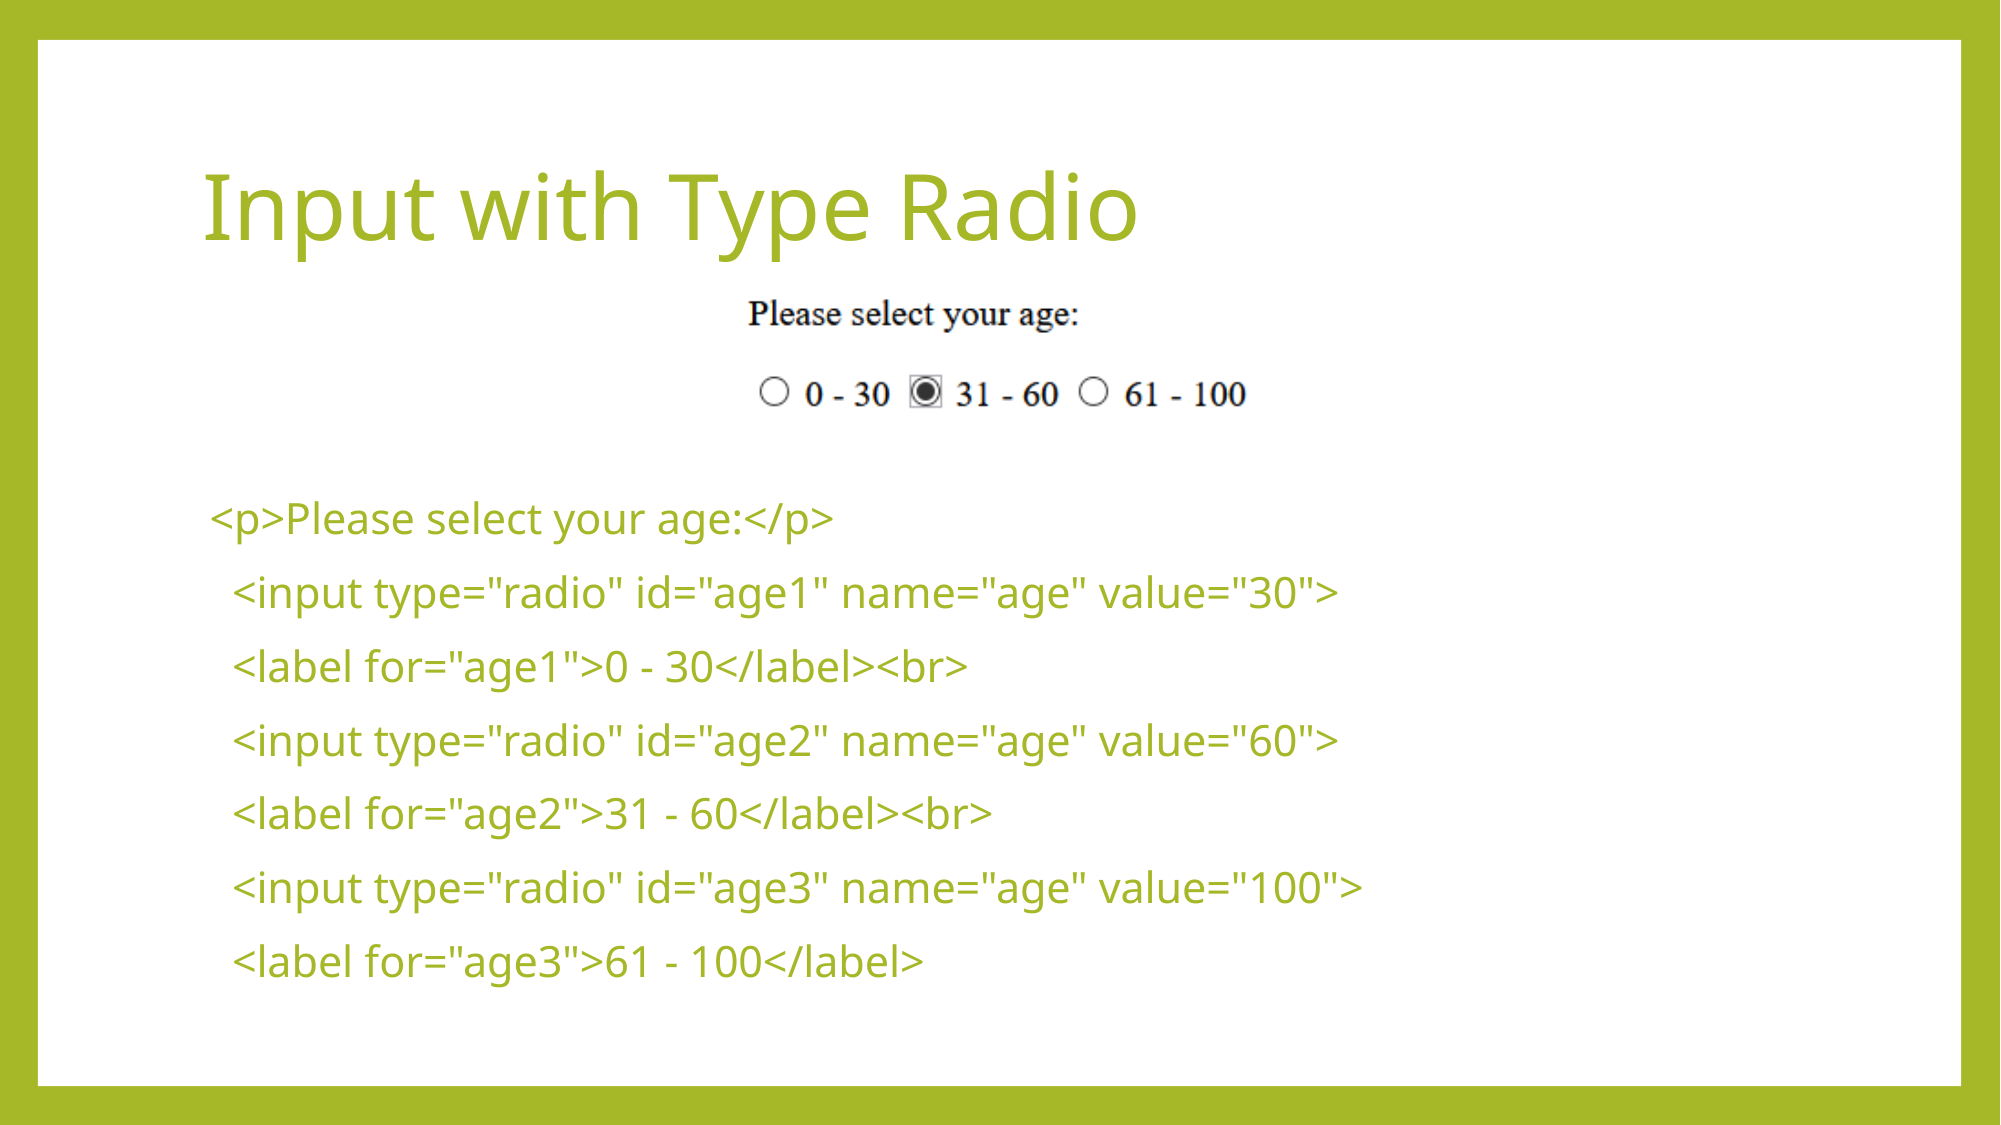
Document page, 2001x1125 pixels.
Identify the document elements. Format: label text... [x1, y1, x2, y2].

list <p>Please select your age:</p> <input type="radio" id="age1" name="age" value="30"> <label for="age1">0 - 30</label><br> <input type="radio" id="age2" name="age" value="60"> <label for="age2">31 - 60</label><br> <input type="radio" id="age3" name="age" value="100"> <label for="age3">61 - 100</label> [187, 337, 1808, 1000]
title Input with Type Radio [187, 99, 1808, 323]
picture [741, 287, 1259, 423]
